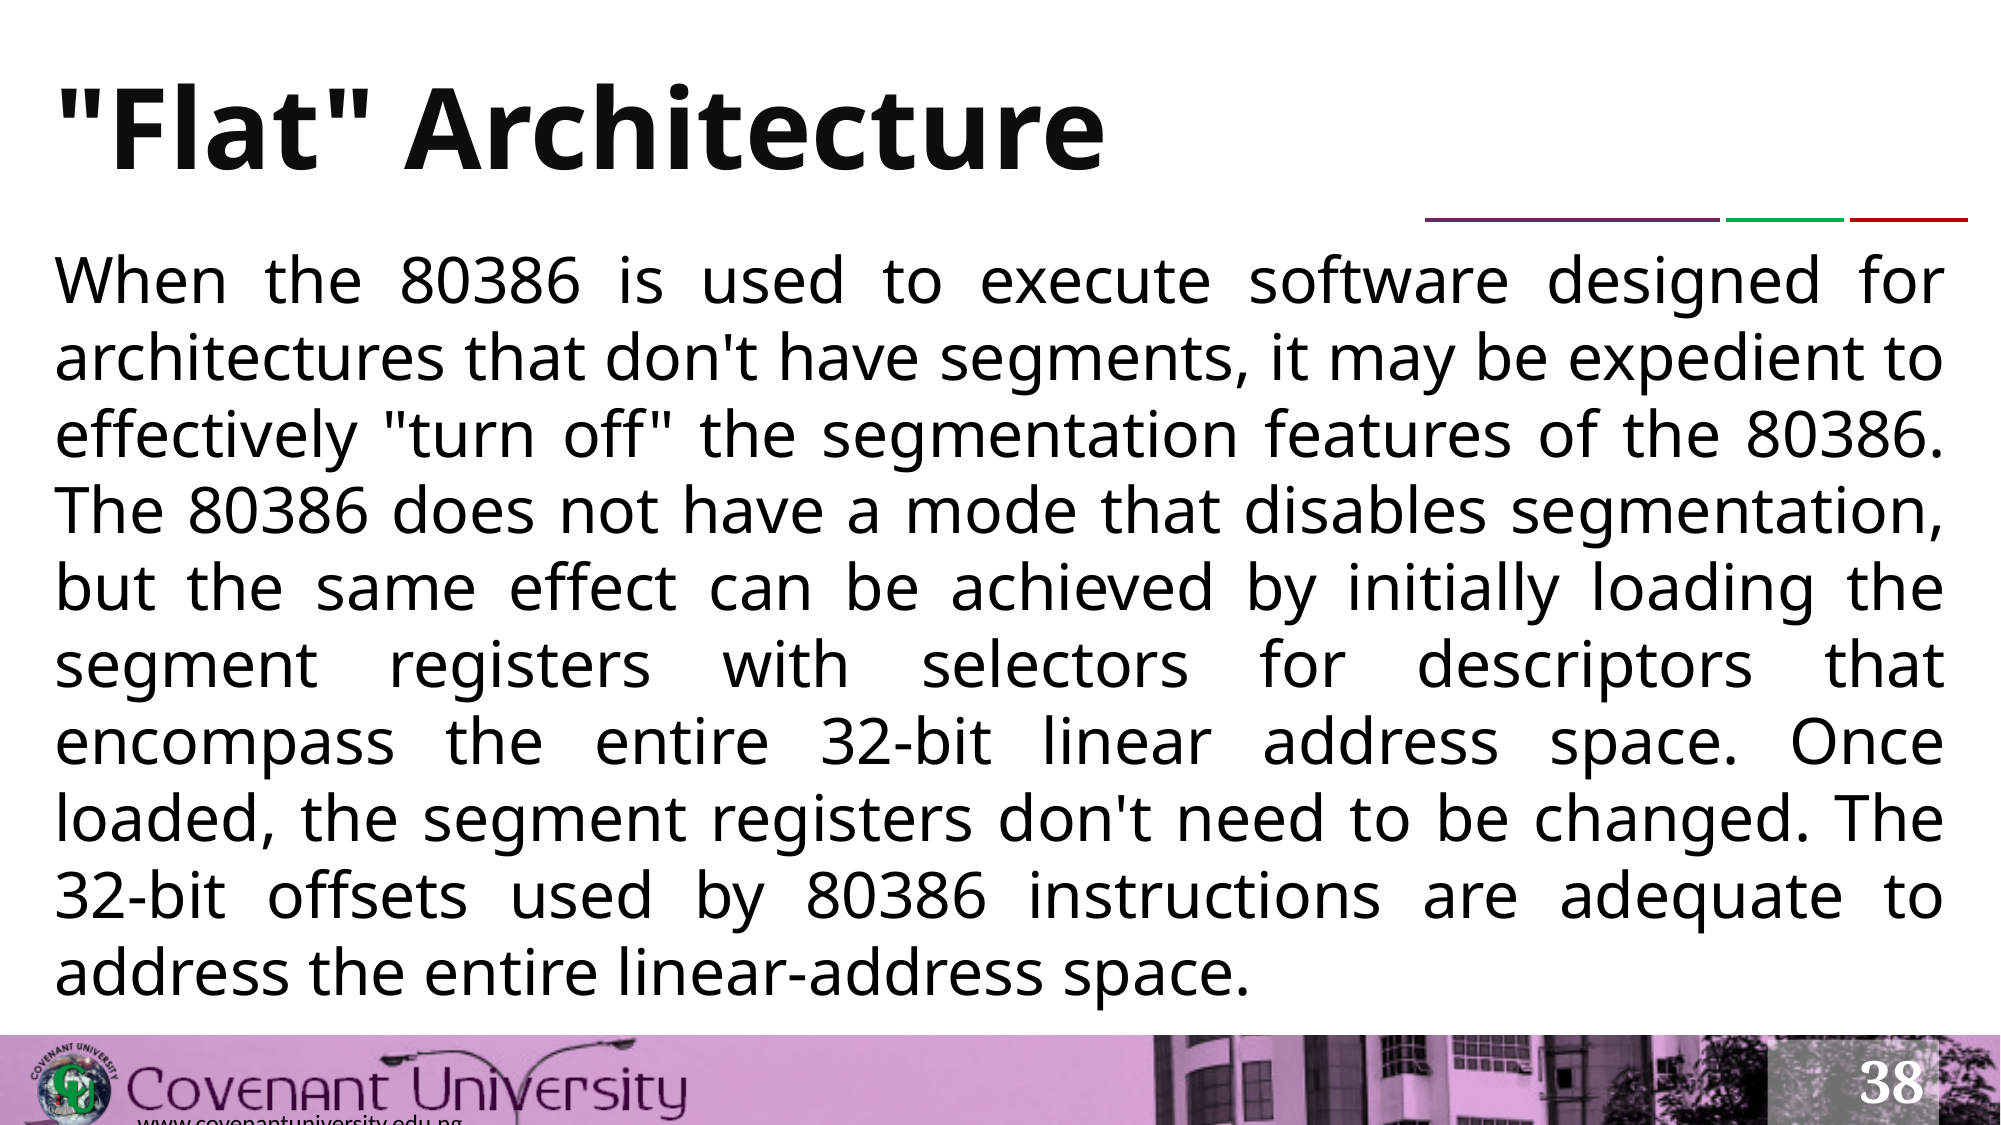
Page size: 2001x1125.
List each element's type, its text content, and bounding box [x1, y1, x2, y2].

list When the 80386 is used to execute software designed for architectures that don't have segments, it may be expedient to effectively "turn off" the segmentation features of the 80386. The 80386 does not have a mode that disables segmentation, but the same effect can be achieved by initially loading the segment registers with selectors for descriptors that encompass the entire 32-bit linear address space. Once loaded, the segment registers don't need to be changed. The 32-bit offsets used by 80386 instructions are adequate to address the entire linear-address space. [39, 231, 1961, 1024]
picture [23, 1036, 1071, 1125]
title "Flat" Architecture [35, 28, 1965, 221]
